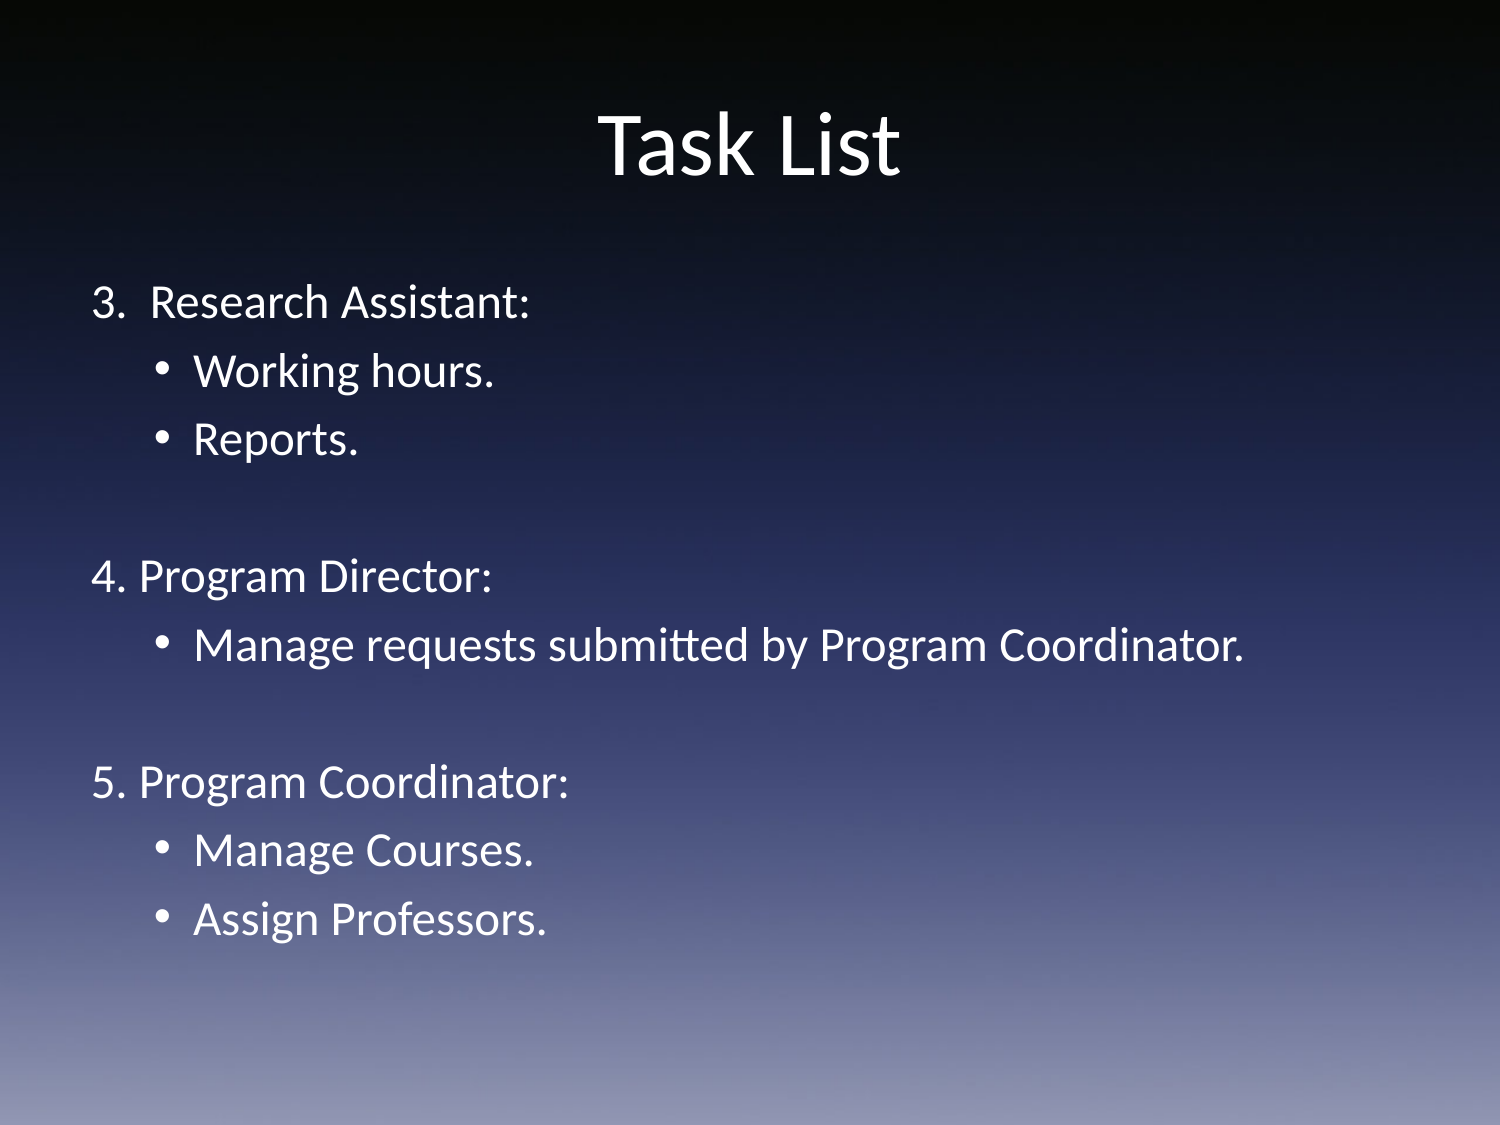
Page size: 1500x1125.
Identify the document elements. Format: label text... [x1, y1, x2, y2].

picture [0, 0, 1500, 1125]
list 3. Research Assistant: Working hours. Reports. 4. Program Director: Manage requests submitted by Program Coordinator. 5. Program Coordinator: Manage Courses. Assign Professors. [75, 262, 1426, 1005]
title Task List [75, 45, 1425, 233]
